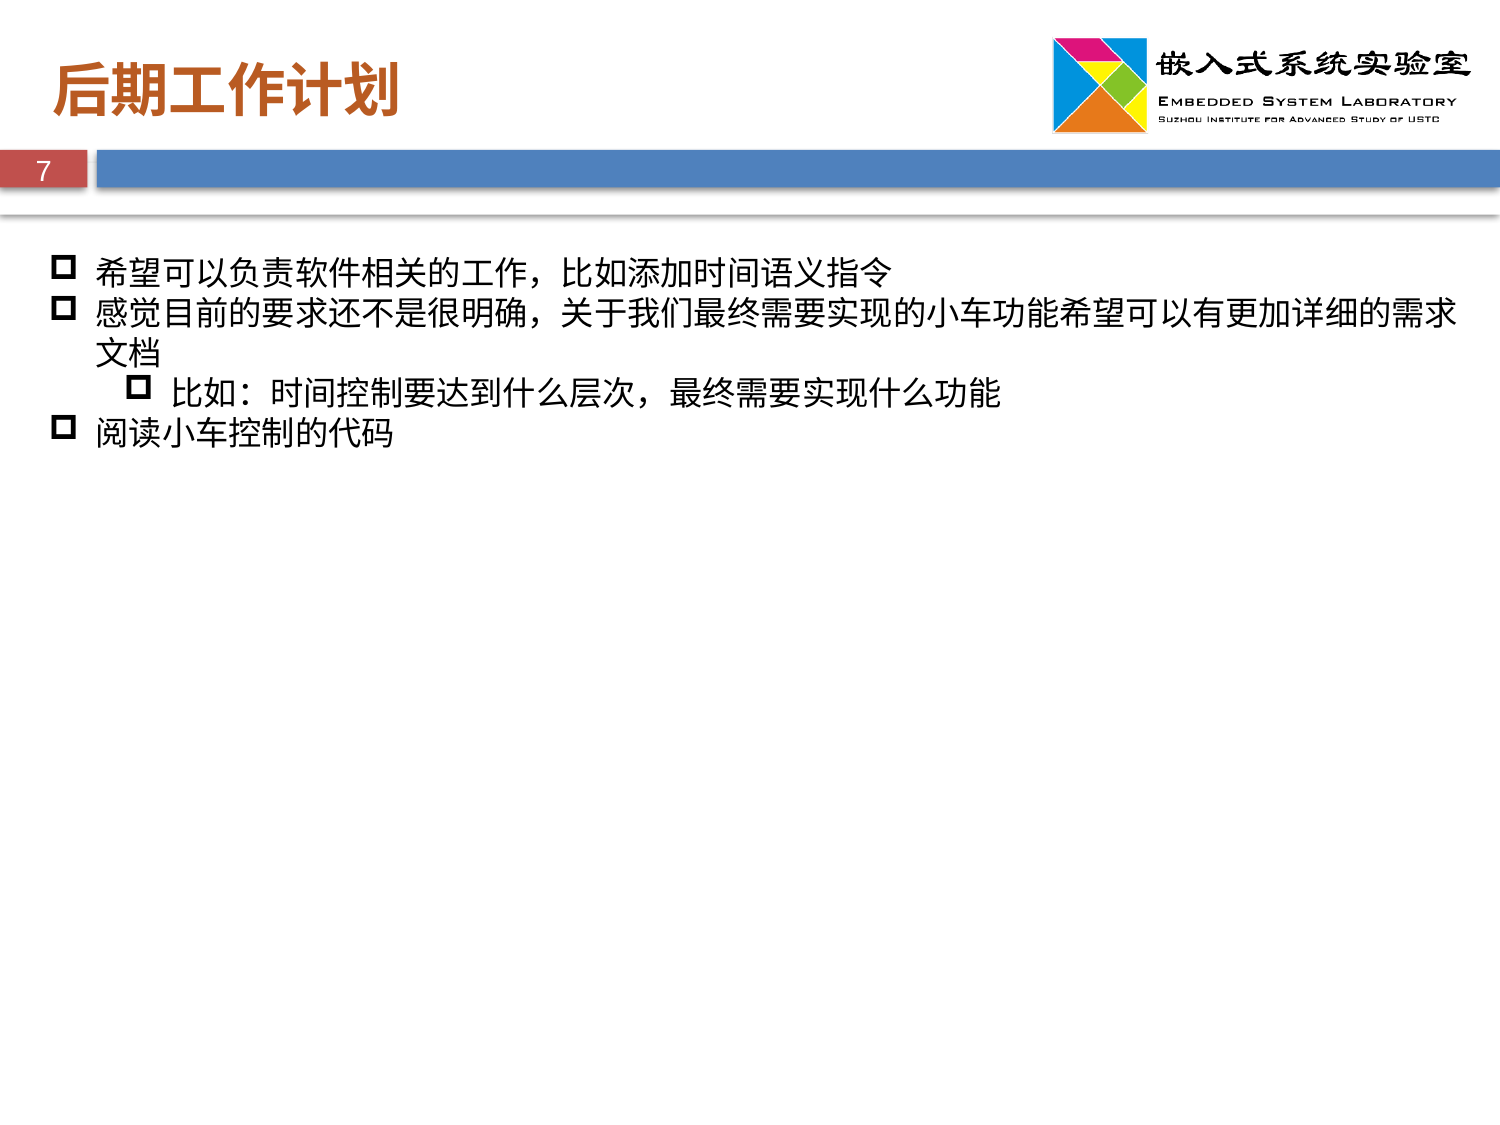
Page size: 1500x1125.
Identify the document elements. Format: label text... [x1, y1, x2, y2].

picture [1045, 30, 1476, 138]
list 希望可以负责软件相关的工作，比如添加时间语义指令 感觉目前的要求还不是很明确，关于我们最终需要实现的小车功能希望可以有更加详细的需求文档 比如：时间控制要达到什么层次，最终需要实现什么功能 阅读小车控制的代码 [11, 252, 1476, 1075]
text_box [1340, 0, 1498, 143]
text_box 7 [0, 149, 88, 190]
text_box 后期工作计划 [37, 37, 1040, 138]
